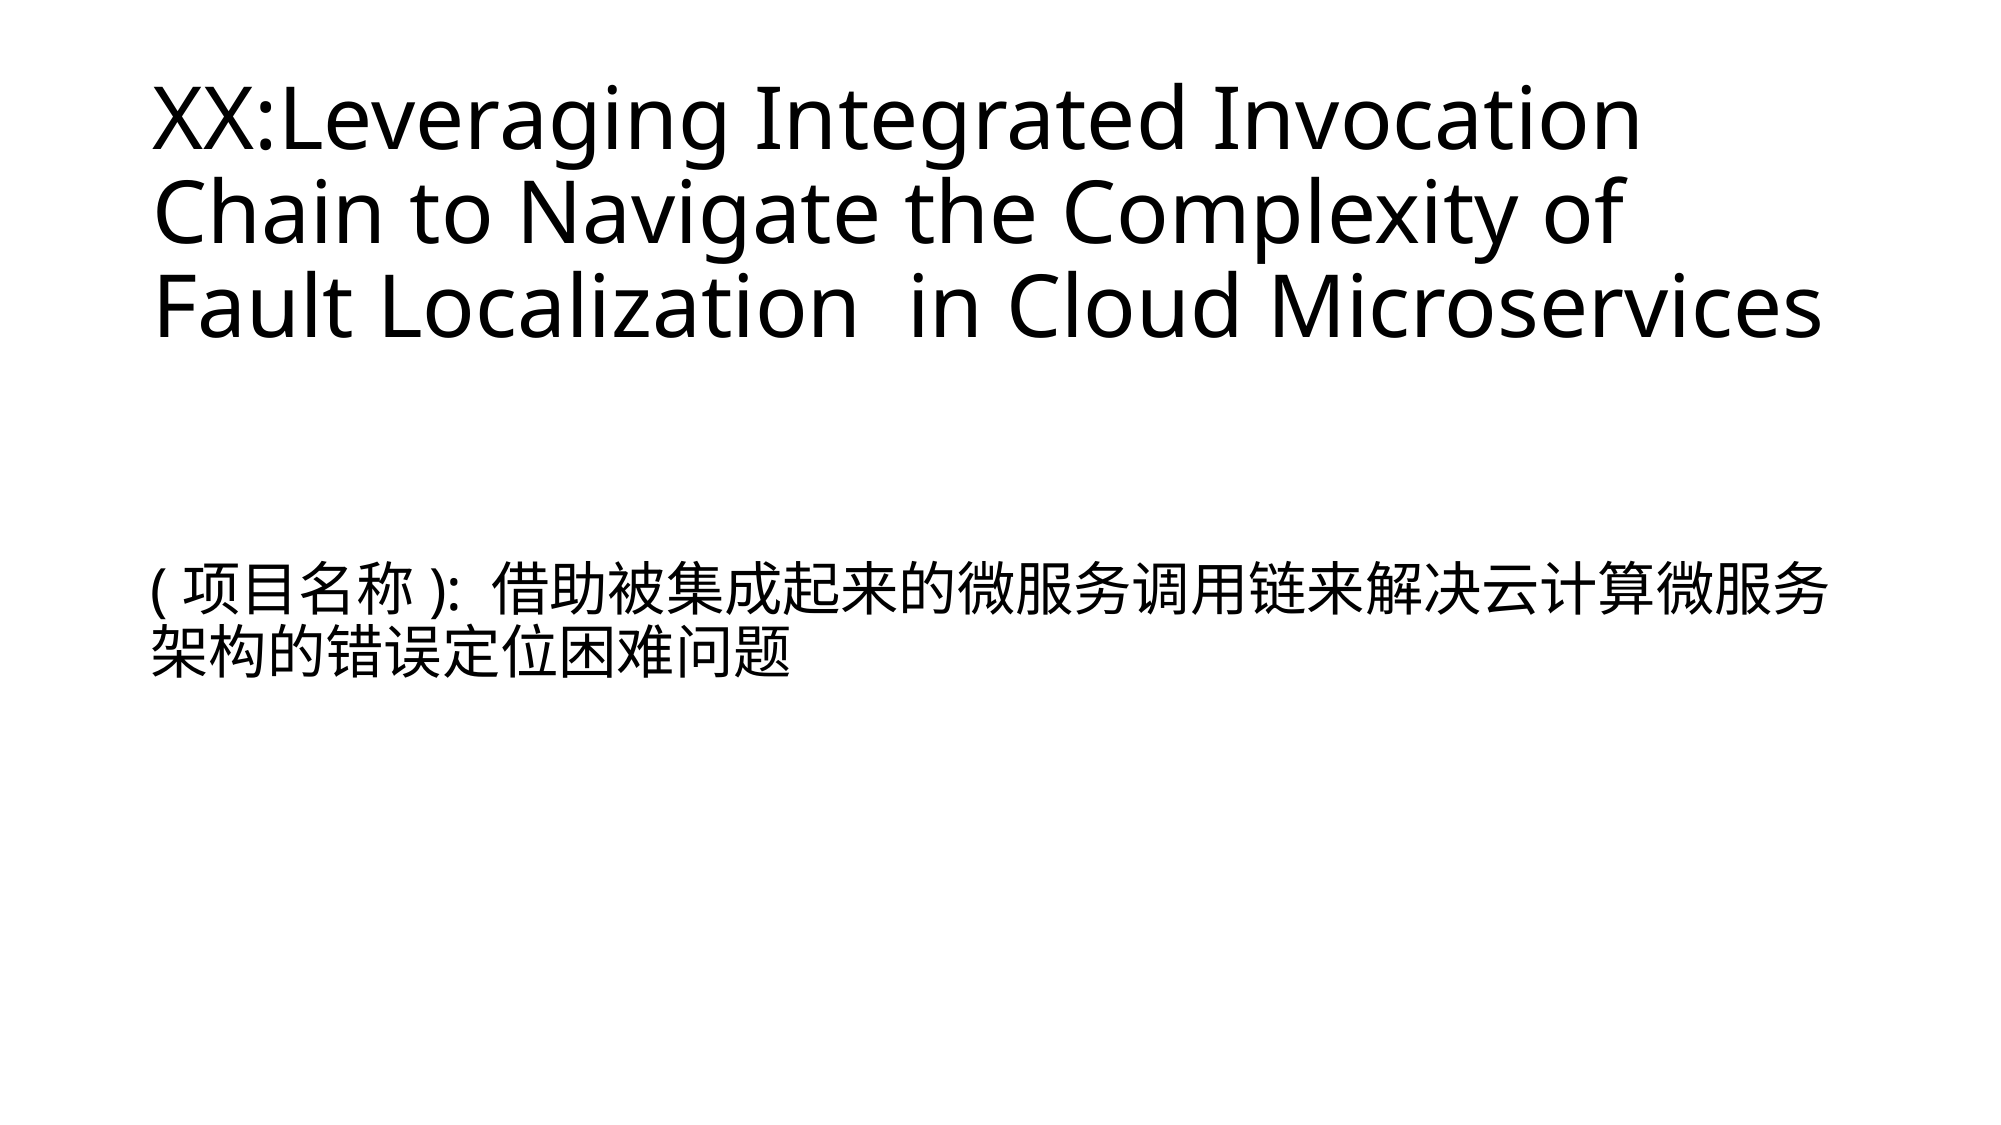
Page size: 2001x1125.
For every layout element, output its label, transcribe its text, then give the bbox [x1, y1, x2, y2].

title XX:Leveraging Integrated Invocation Chain to Navigate the Complexity of Fault Localization in Cloud Microservices [137, 59, 1863, 371]
text_box (项目名称): 借助被集成起来的微服务调用链来解决云计算微服务架构的错误定位困难问题 [135, 467, 1861, 779]
